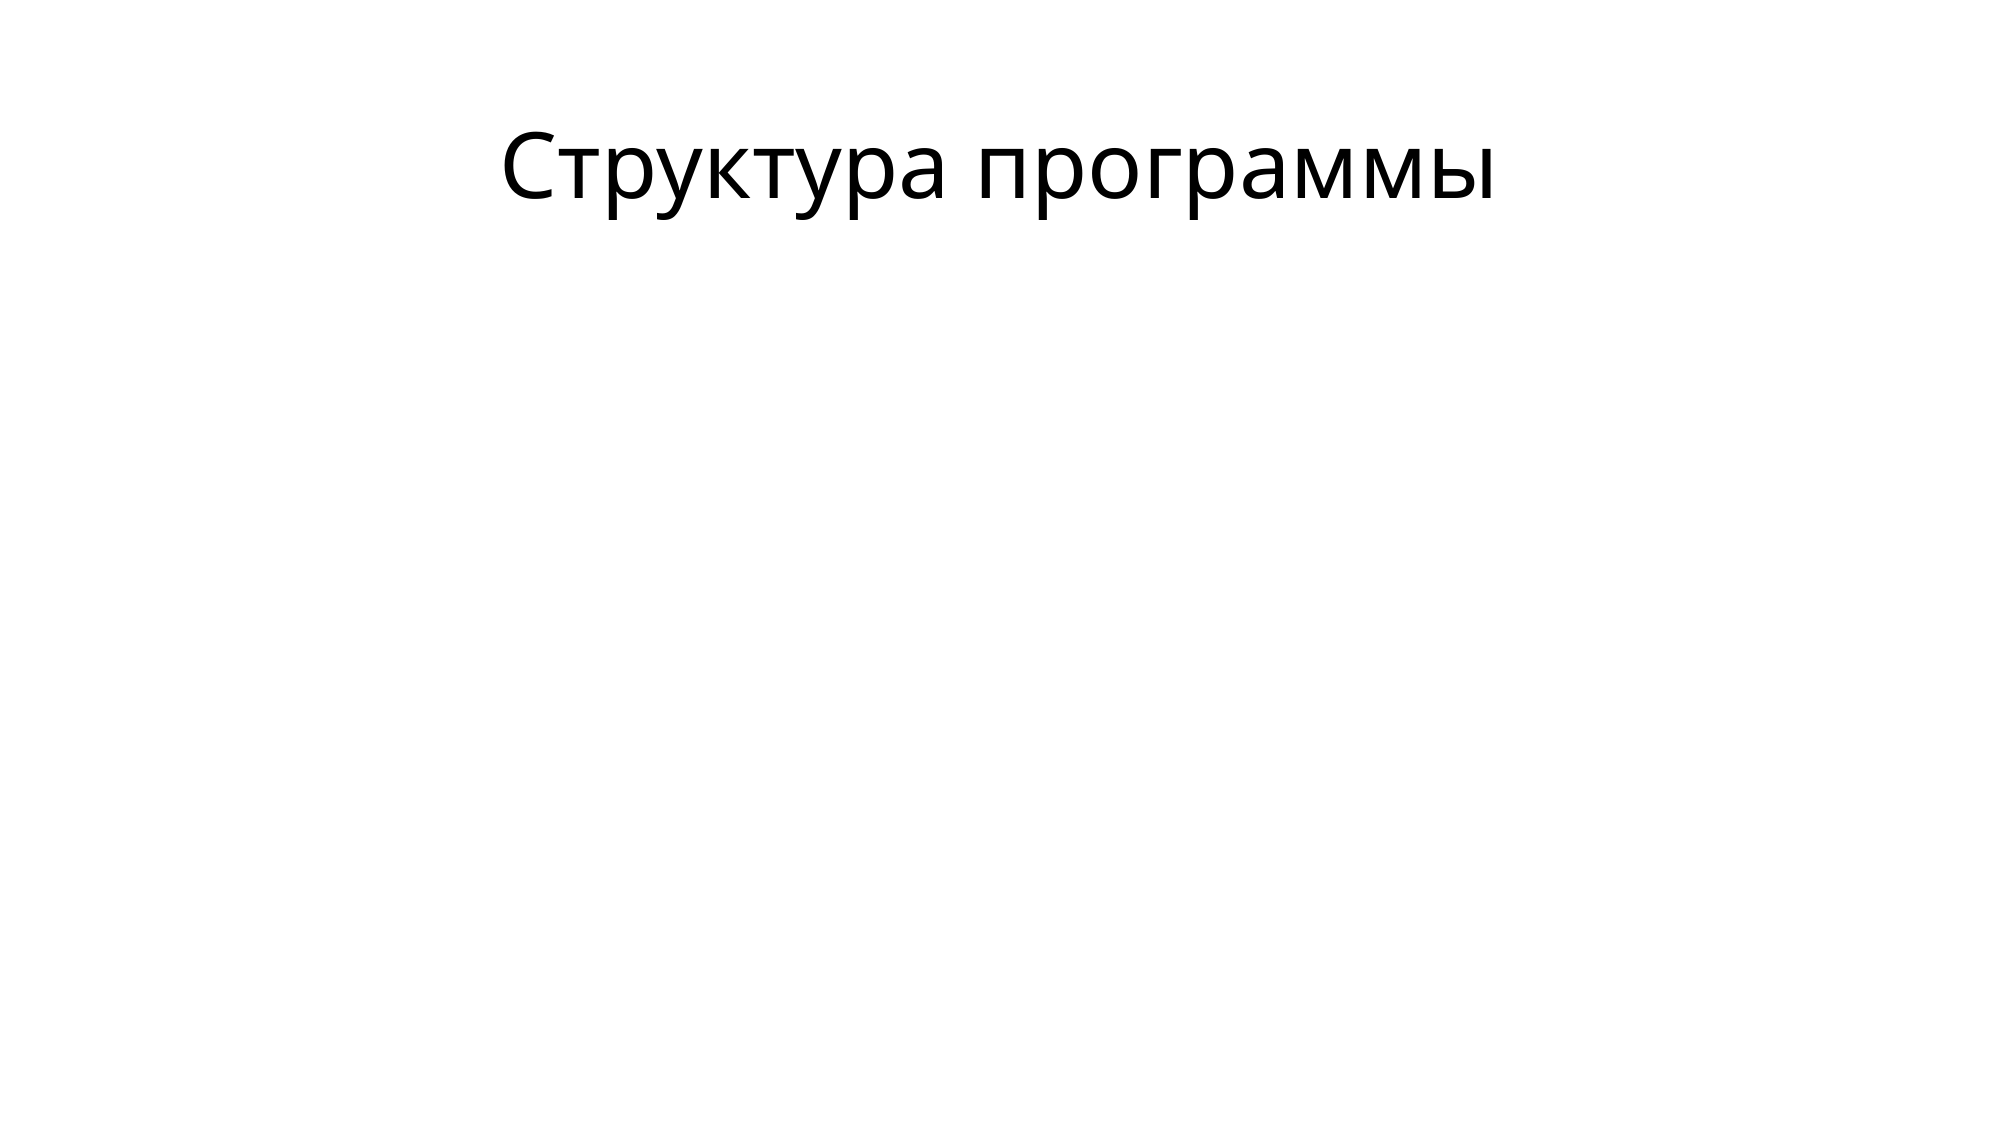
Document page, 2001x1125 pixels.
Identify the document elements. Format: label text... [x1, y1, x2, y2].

title Структура программы [137, 59, 1863, 278]
